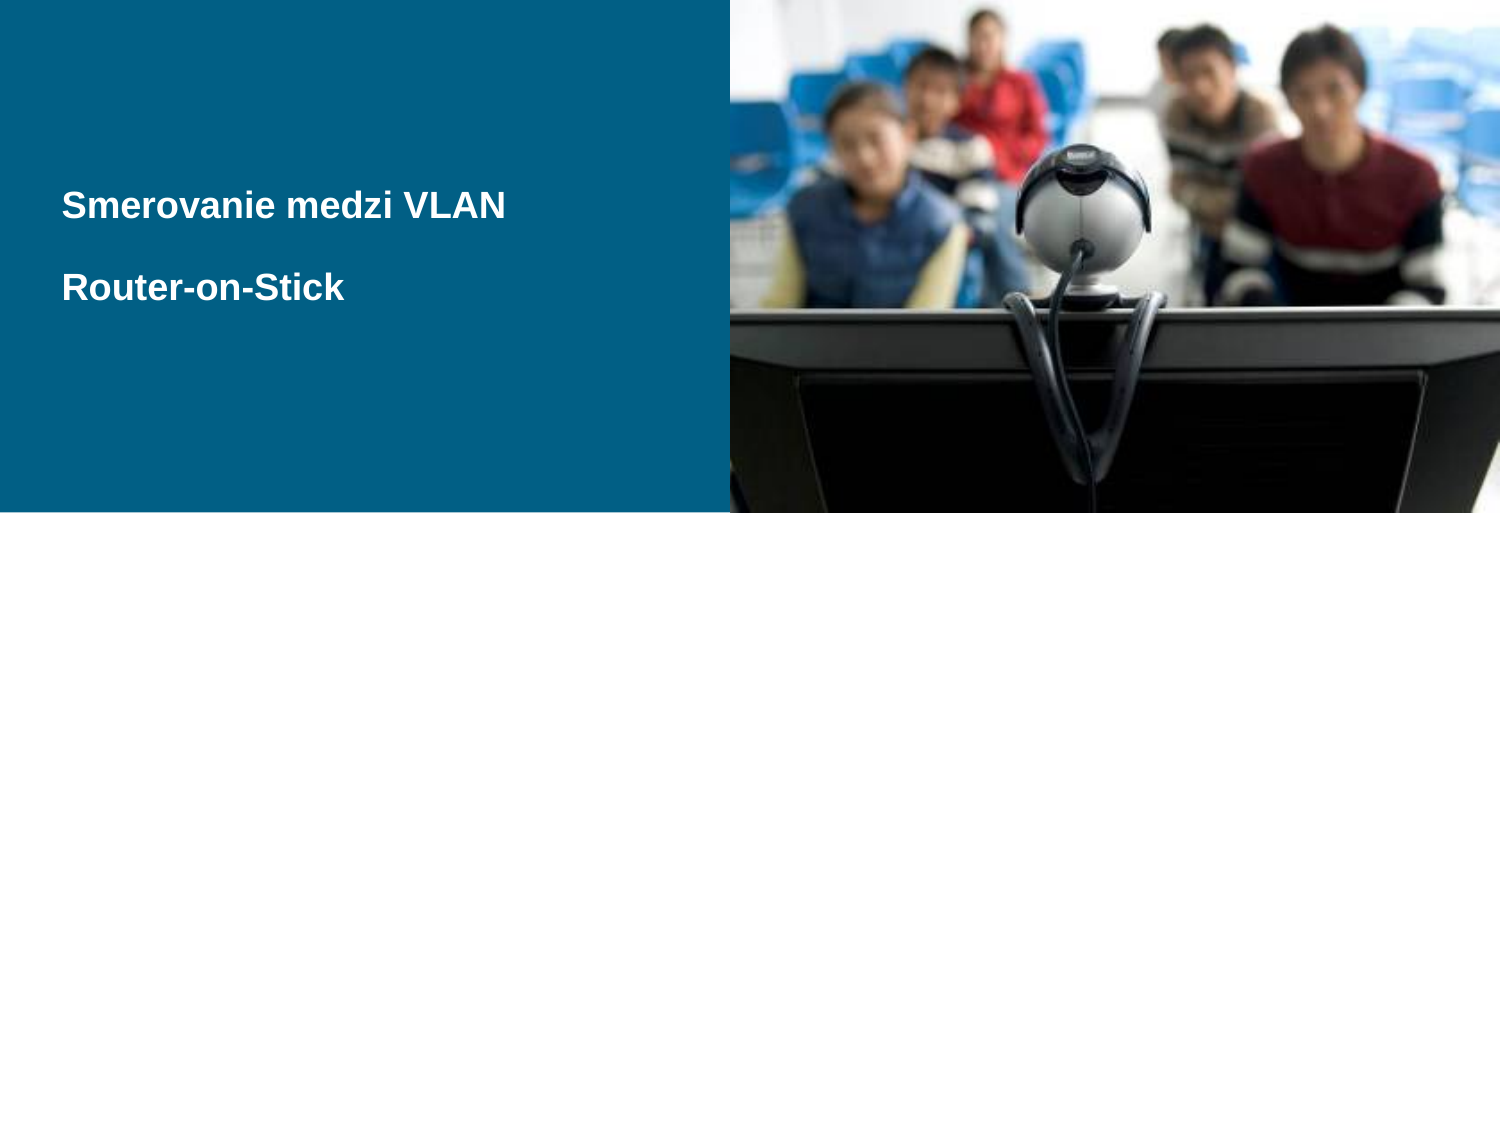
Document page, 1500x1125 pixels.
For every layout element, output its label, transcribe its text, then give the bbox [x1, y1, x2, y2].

picture [731, 0, 1500, 513]
text_box [0, 0, 728, 513]
title Smerovanie medzi VLAN Router-on-Stick [48, 178, 691, 317]
